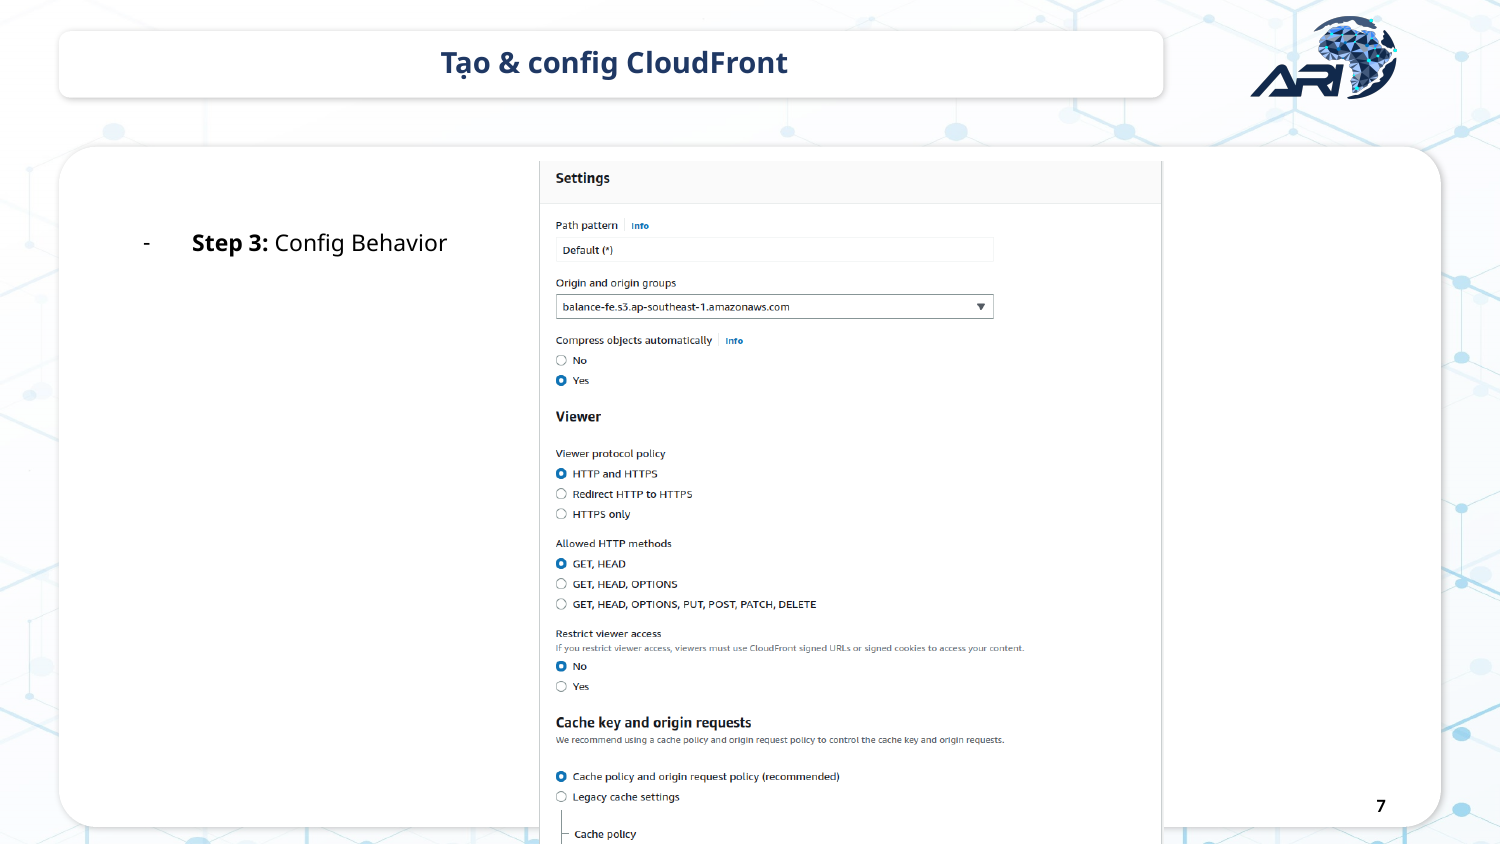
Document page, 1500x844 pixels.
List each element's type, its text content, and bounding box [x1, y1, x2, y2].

slide_number ‹#› [1308, 782, 1397, 827]
text_box Step 3: Config Behavior [105, 208, 533, 267]
picture [538, 160, 1164, 844]
text_box [58, 146, 1441, 827]
picture [1250, 16, 1397, 99]
title Tạo & config CloudFront [75, 42, 1155, 86]
text_box [58, 31, 1164, 98]
